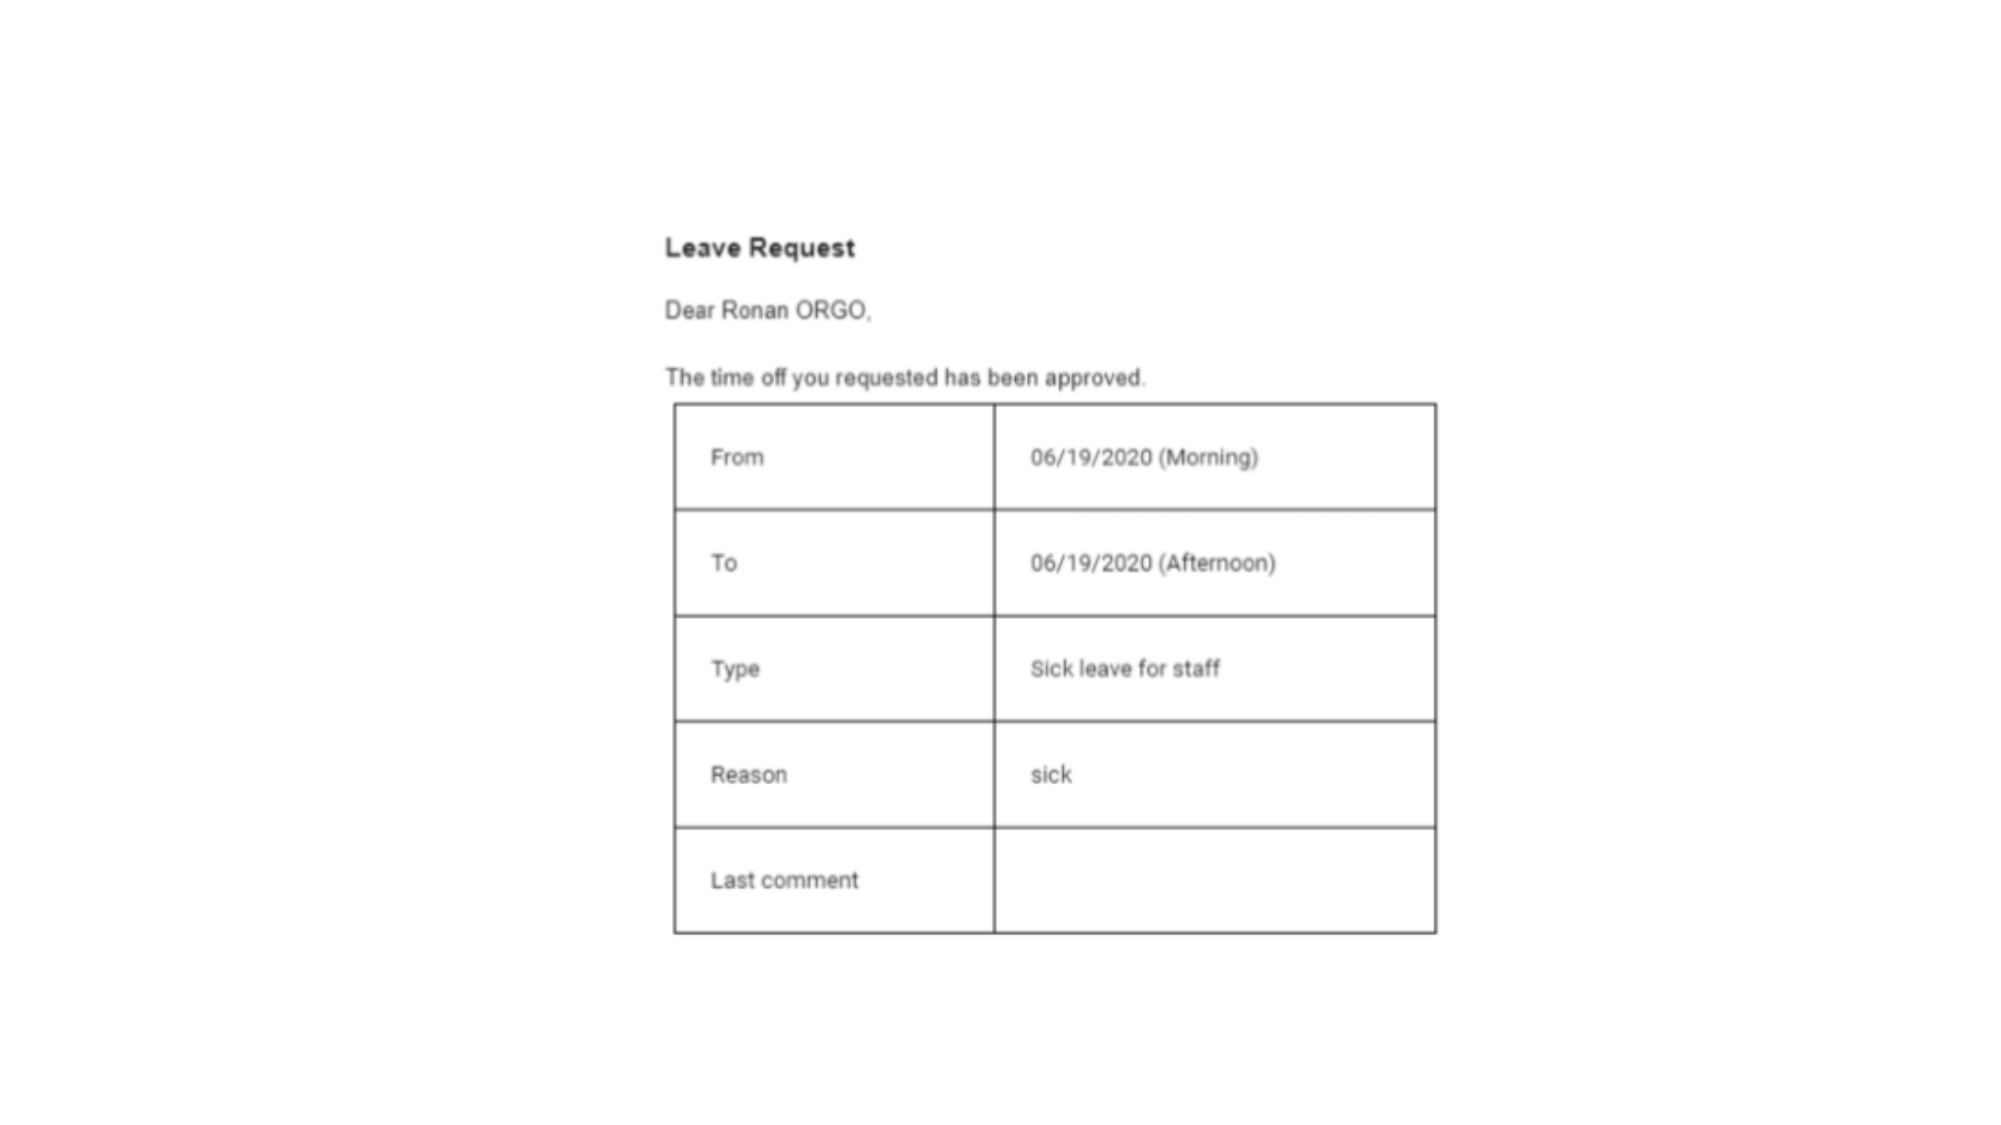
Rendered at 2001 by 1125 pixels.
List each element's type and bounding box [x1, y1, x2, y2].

picture [590, 177, 1554, 1084]
